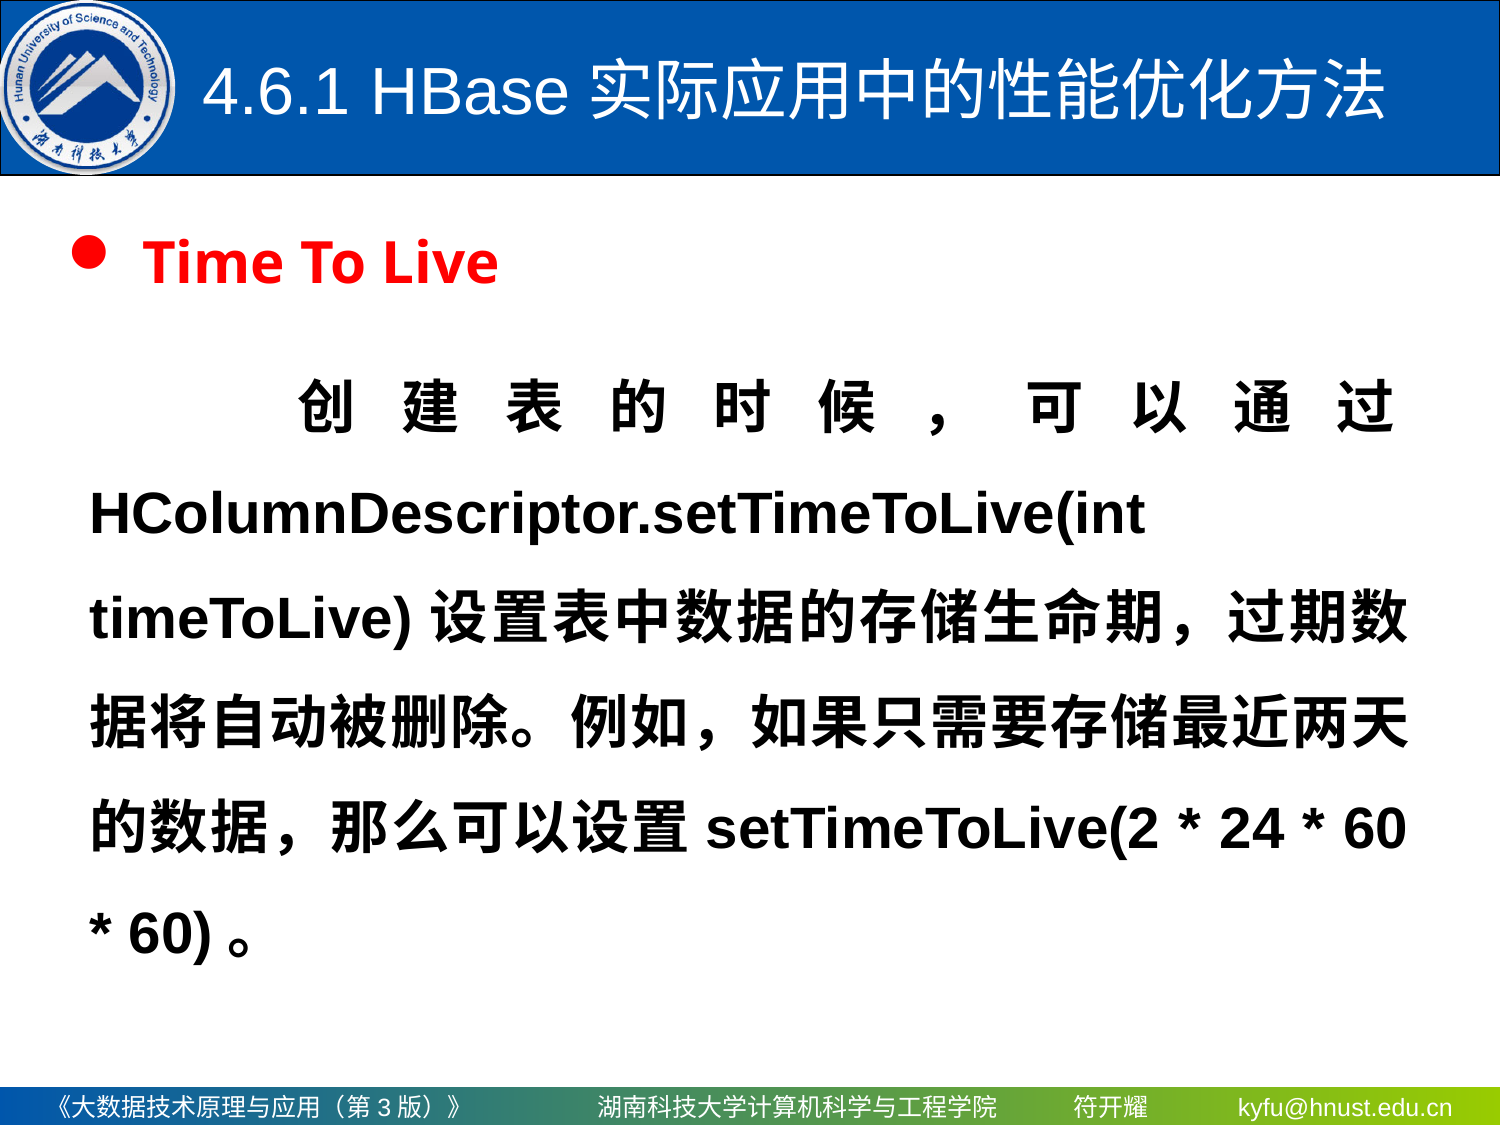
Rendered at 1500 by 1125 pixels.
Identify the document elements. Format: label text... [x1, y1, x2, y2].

title 4.6.1 HBase实际应用中的性能优化方法 [187, 12, 1500, 163]
text_box 创建表的时候，可以通过HColumnDescriptor.setTimeToLive(int timeToLive)设置表中数据的存储生命期，过期数据将自动被删除。例如，如果只需要存储最近两天的数据，那么可以设置setTimeToLive(2 * 24 * 60 * 60)。 [74, 328, 1424, 973]
picture [0, 0, 176, 175]
text_box Time To Live [52, 217, 1424, 303]
